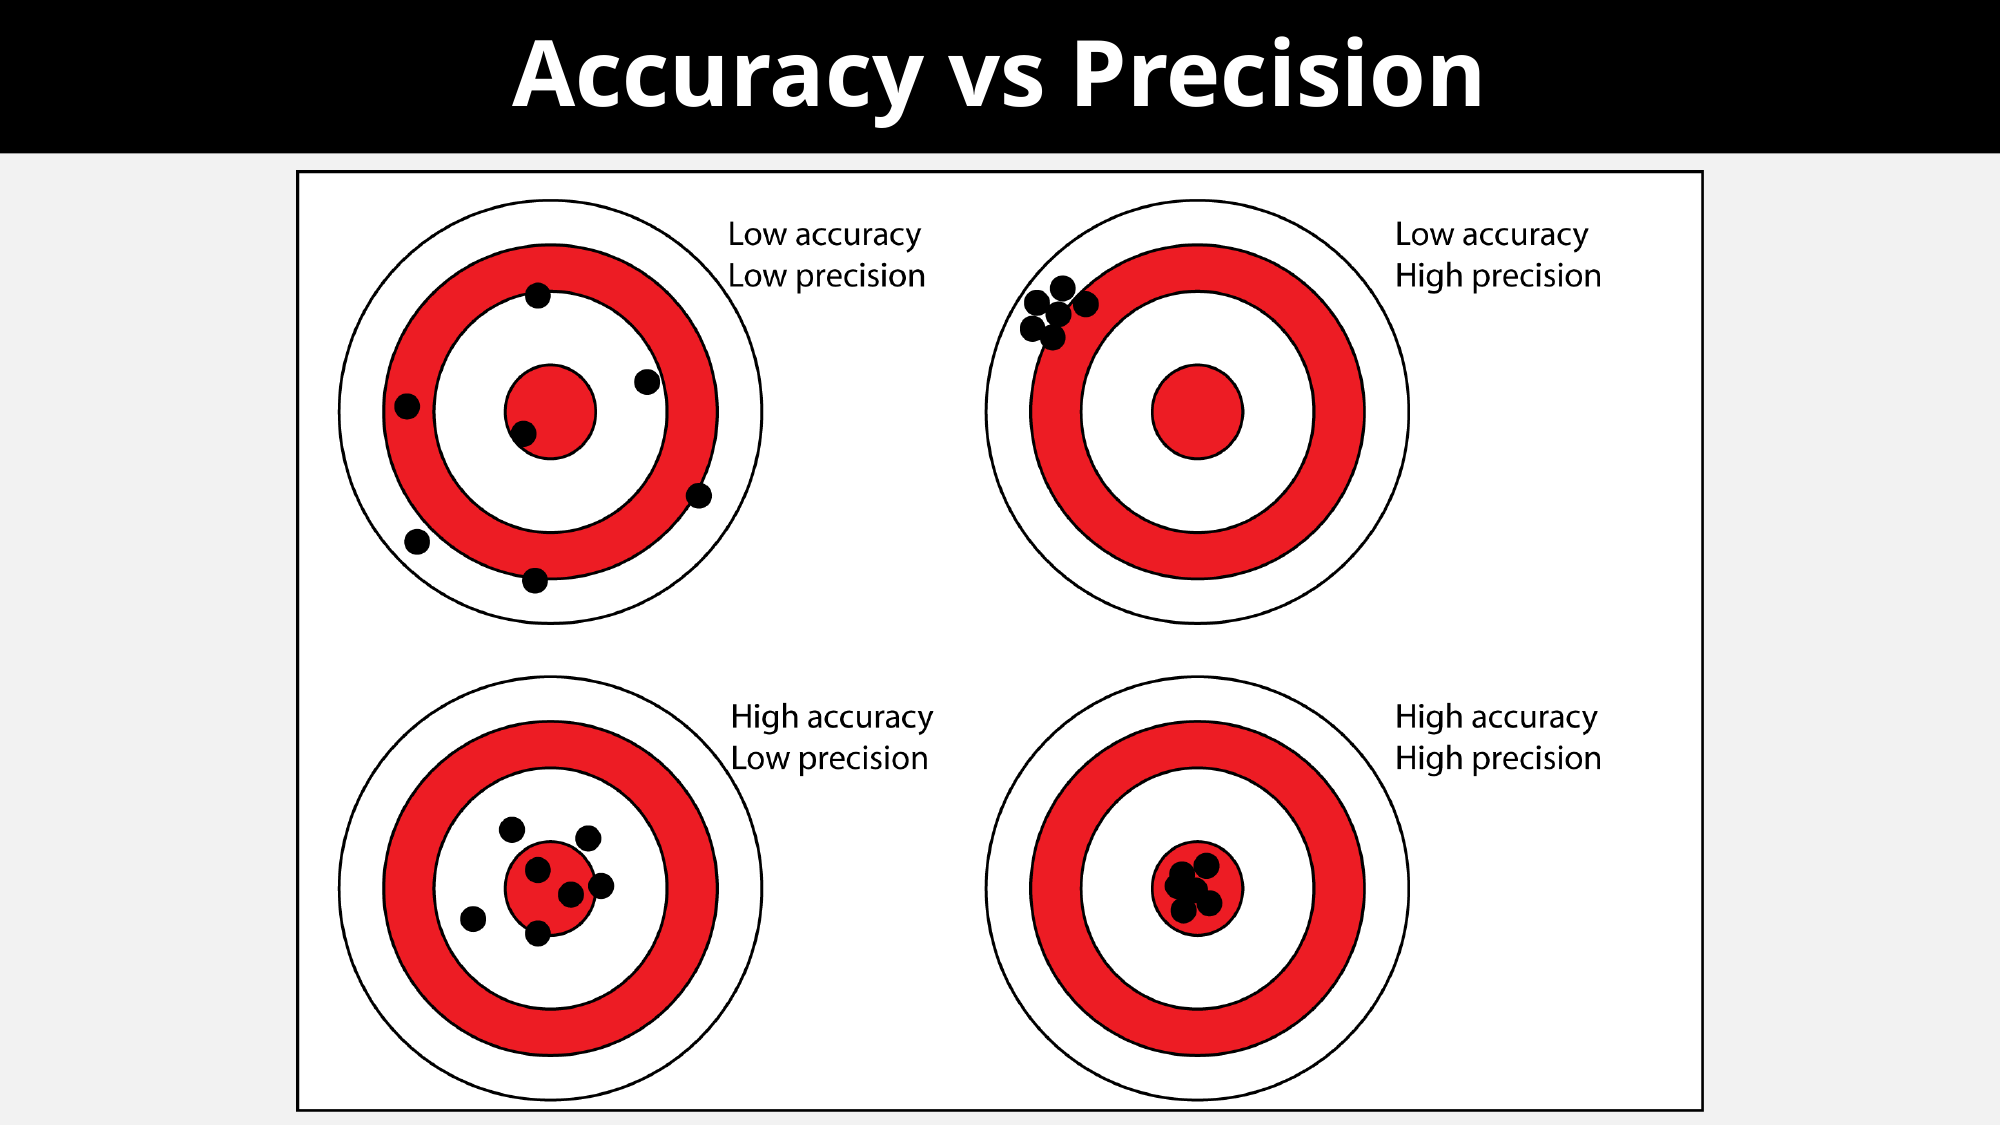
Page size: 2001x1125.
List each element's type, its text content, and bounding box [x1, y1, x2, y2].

title Accuracy vs Precision [0, 0, 2000, 154]
picture [296, 170, 1704, 1112]
